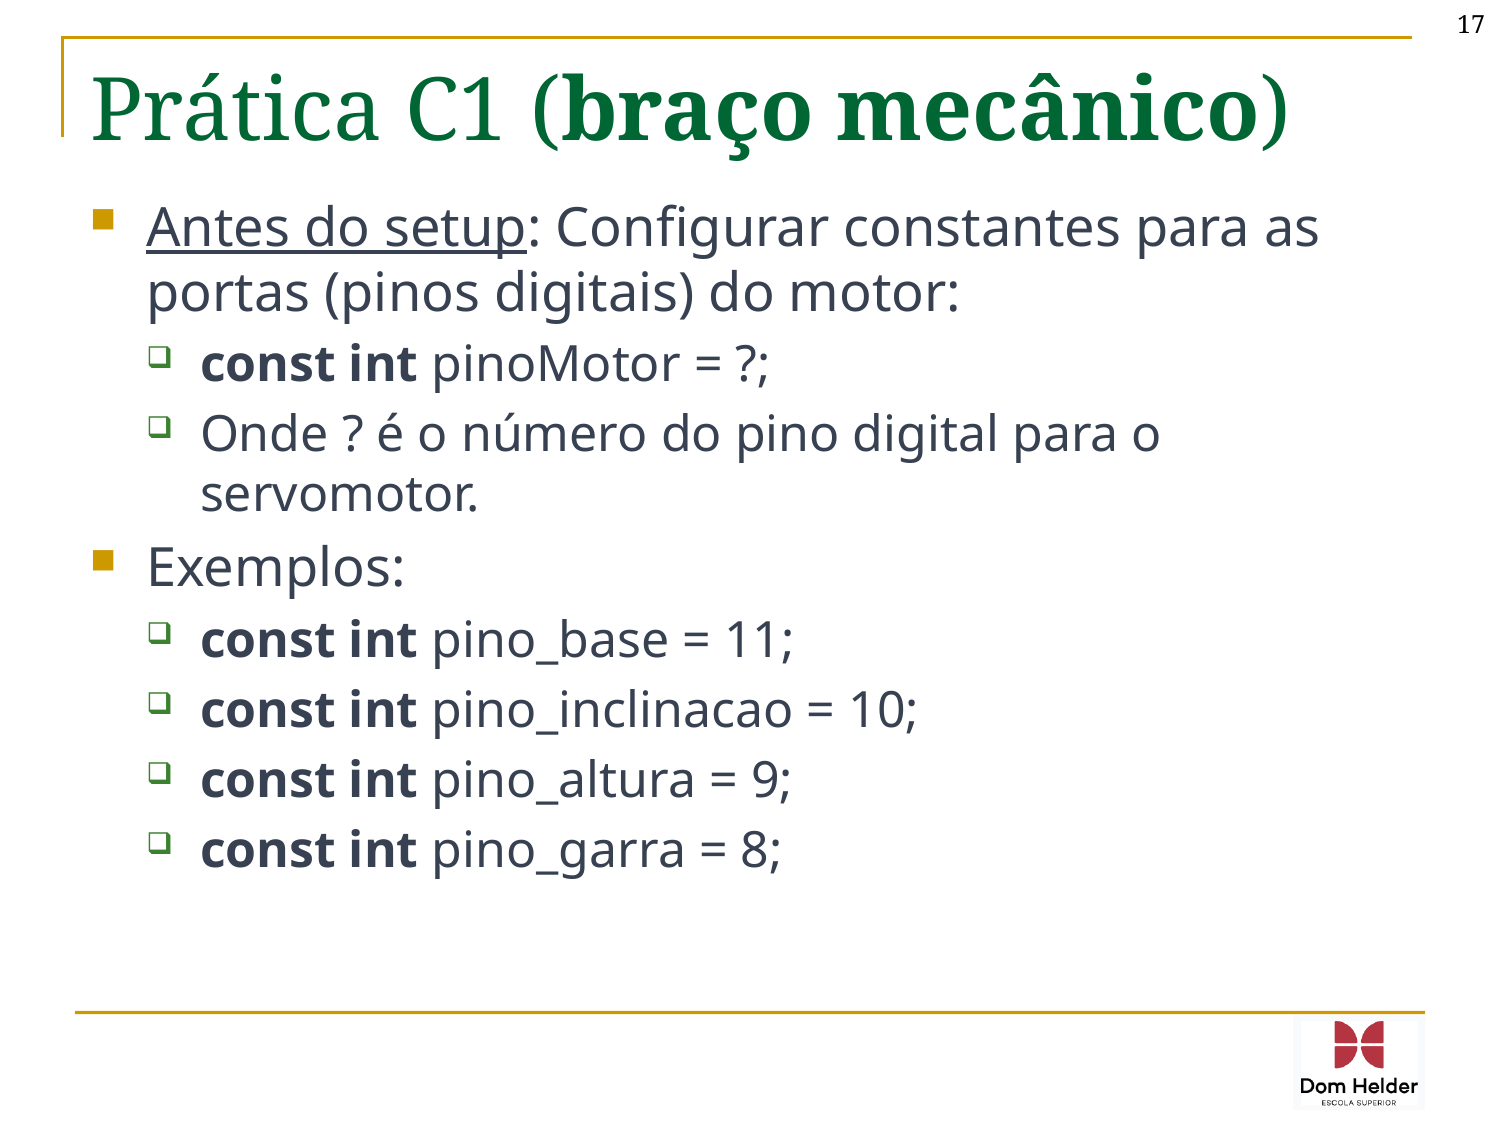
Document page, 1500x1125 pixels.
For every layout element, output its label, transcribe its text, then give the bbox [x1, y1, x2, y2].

title Prática C1 (braço mecânico) [75, 45, 1425, 184]
picture [1293, 1015, 1425, 1110]
slide_number 17 [1424, 0, 1500, 51]
list Antes do setup: Configurar constantes para as portas (pinos digitais) do motor: const int pinoMotor = ?; Onde ? é o número do pino digital para o servomotor. Exemplos: const int pino_base = 11; const int pino_inclinacao = 10; const int pino_altura = 9; const int pino_garra = 8; [75, 184, 1425, 928]
